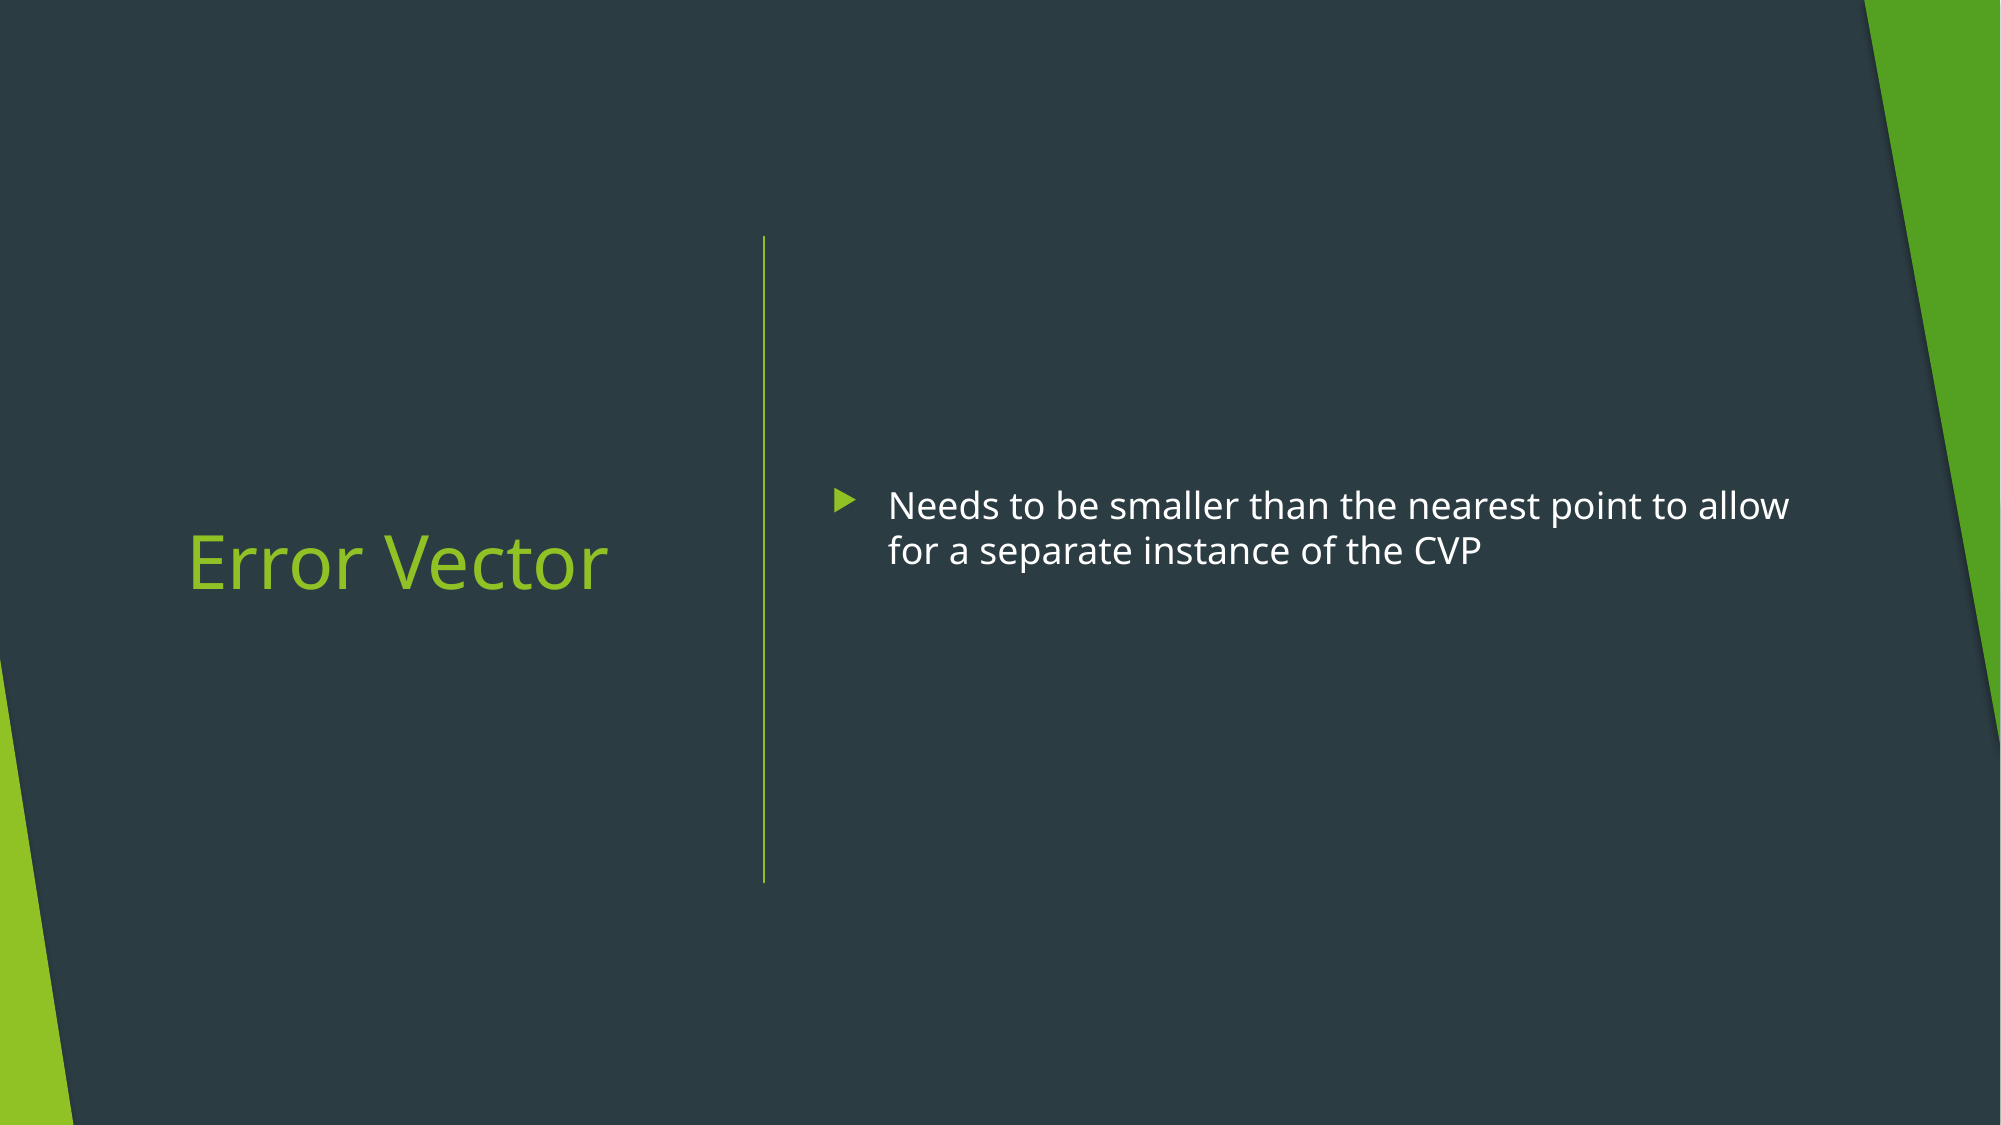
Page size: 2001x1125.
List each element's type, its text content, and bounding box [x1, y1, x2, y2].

text_box [0, 0, 2000, 1125]
title Error Vector [171, 193, 713, 926]
text_box [0, 657, 75, 1125]
text_box [1863, 0, 2000, 750]
